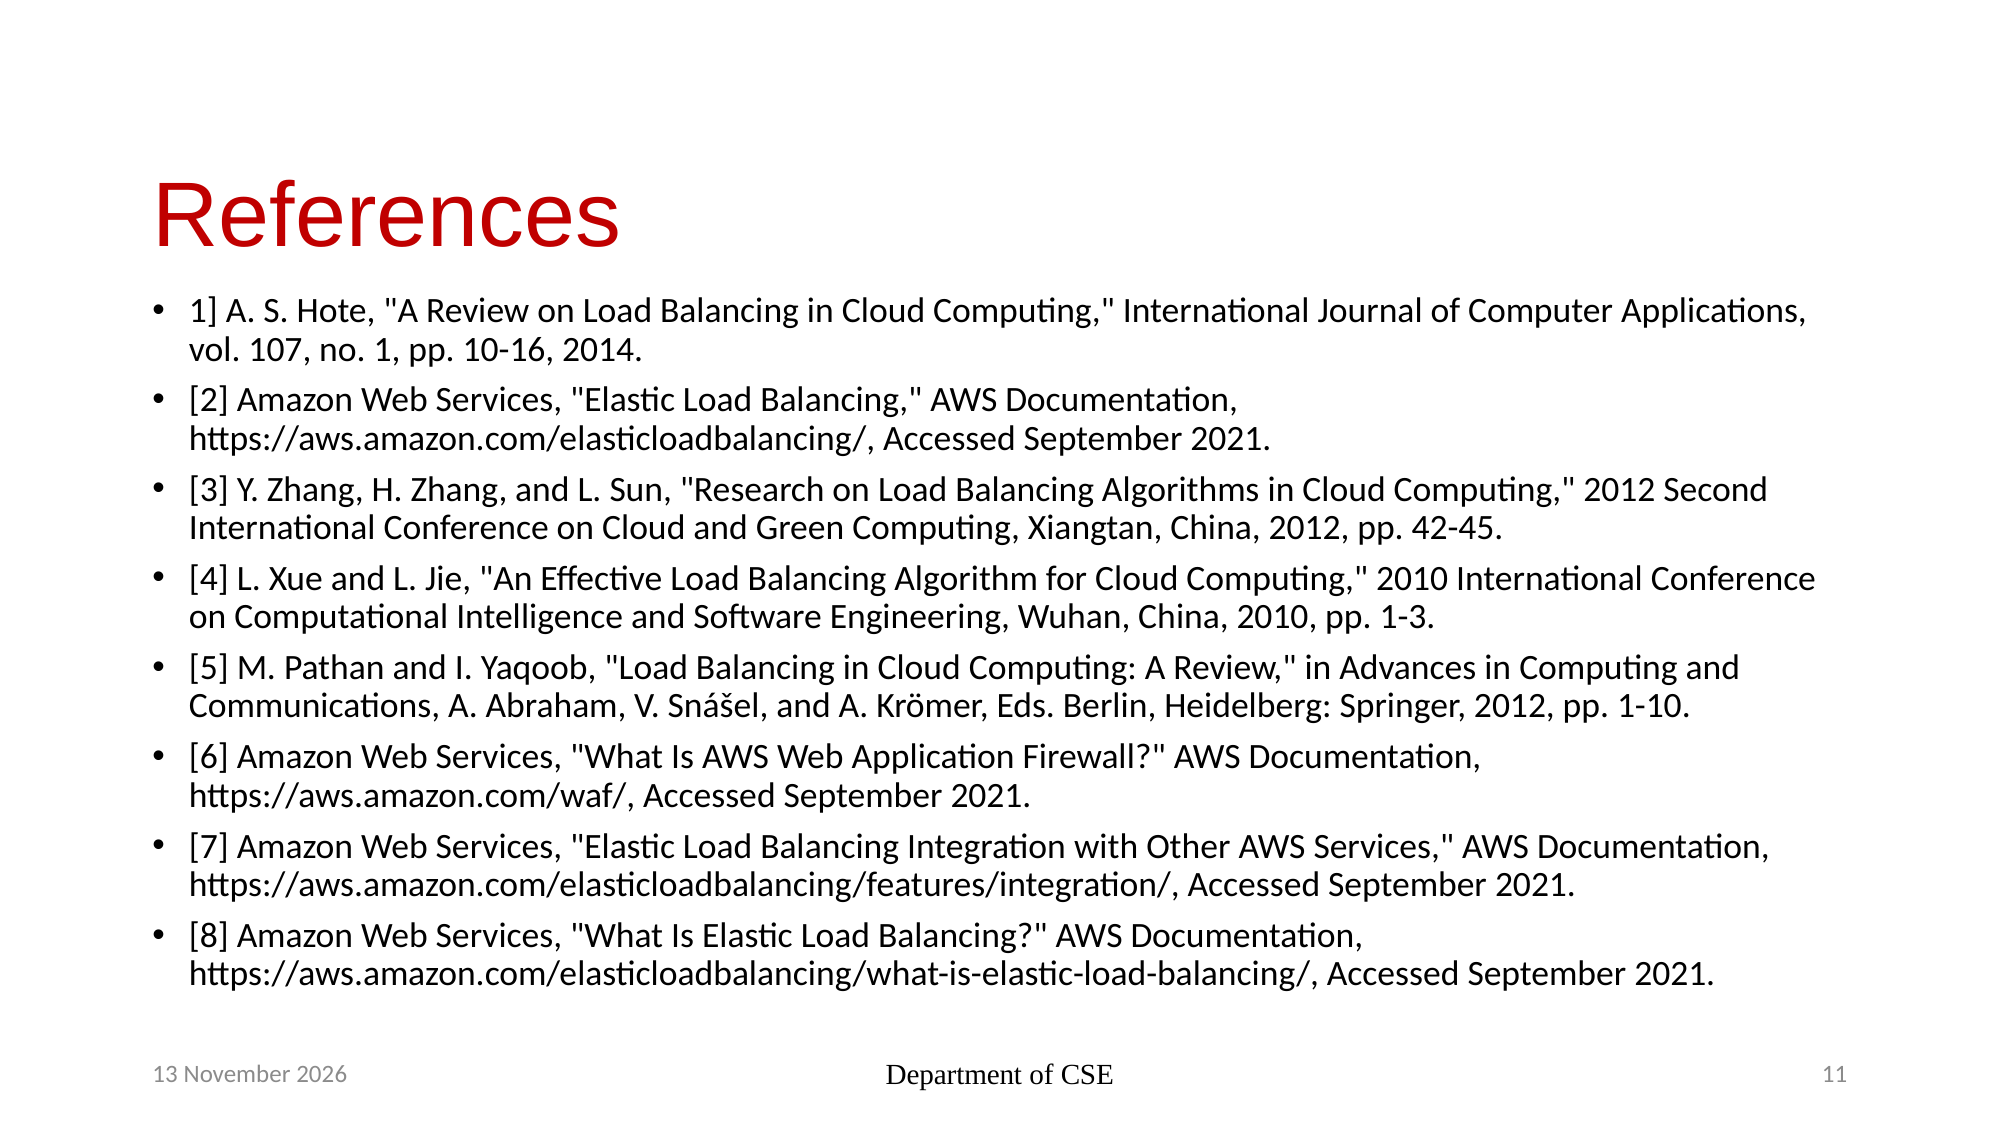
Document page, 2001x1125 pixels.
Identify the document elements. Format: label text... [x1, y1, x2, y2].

list 1] A. S. Hote, "A Review on Load Balancing in Cloud Computing," International Journal of Computer Applications, vol. 107, no. 1, pp. 10-16, 2014. [2] Amazon Web Services, "Elastic Load Balancing," AWS Documentation, https://aws.amazon.com/elasticloadbalancing/, Accessed September 2021. [3] Y. Zhang, H. Zhang, and L. Sun, "Research on Load Balancing Algorithms in Cloud Computing," 2012 Second International Conference on Cloud and Green Computing, Xiangtan, China, 2012, pp. 42-45. [4] L. Xue and L. Jie, "An Effective Load Balancing Algorithm for Cloud Computing," 2010 International Conference on Computational Intelligence and Software Engineering, Wuhan, China, 2010, pp. 1-3. [5] M. Pathan and I. Yaqoob, "Load Balancing in Cloud Computing: A Review," in Advances in Computing and Communications, A. Abraham, V. Snášel, and A. Krömer, Eds. Berlin, Heidelberg: Springer, 2012, pp. 1-10. [6] Amazon Web Services, "What Is AWS Web Application Firewall?" AWS Documentation, https://aws.amazon.com/waf/, Accessed September 2021. [7] Amazon Web Services, "Elastic Load Balancing Integration with Other AWS Services," AWS Documentation, https://aws.amazon.com/elasticloadbalancing/features/integration/, Accessed September 2021. [8] Amazon Web Services, "What Is Elastic Load Balancing?" AWS Documentation, https://aws.amazon.com/elasticloadbalancing/what-is-elastic-load-balancing/, Accessed September 2021. [137, 284, 1863, 1014]
title References [137, 133, 1488, 284]
slide_number 11 [1412, 1042, 1863, 1103]
footer Department of CSE [662, 1042, 1338, 1103]
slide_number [137, 1042, 588, 1103]
